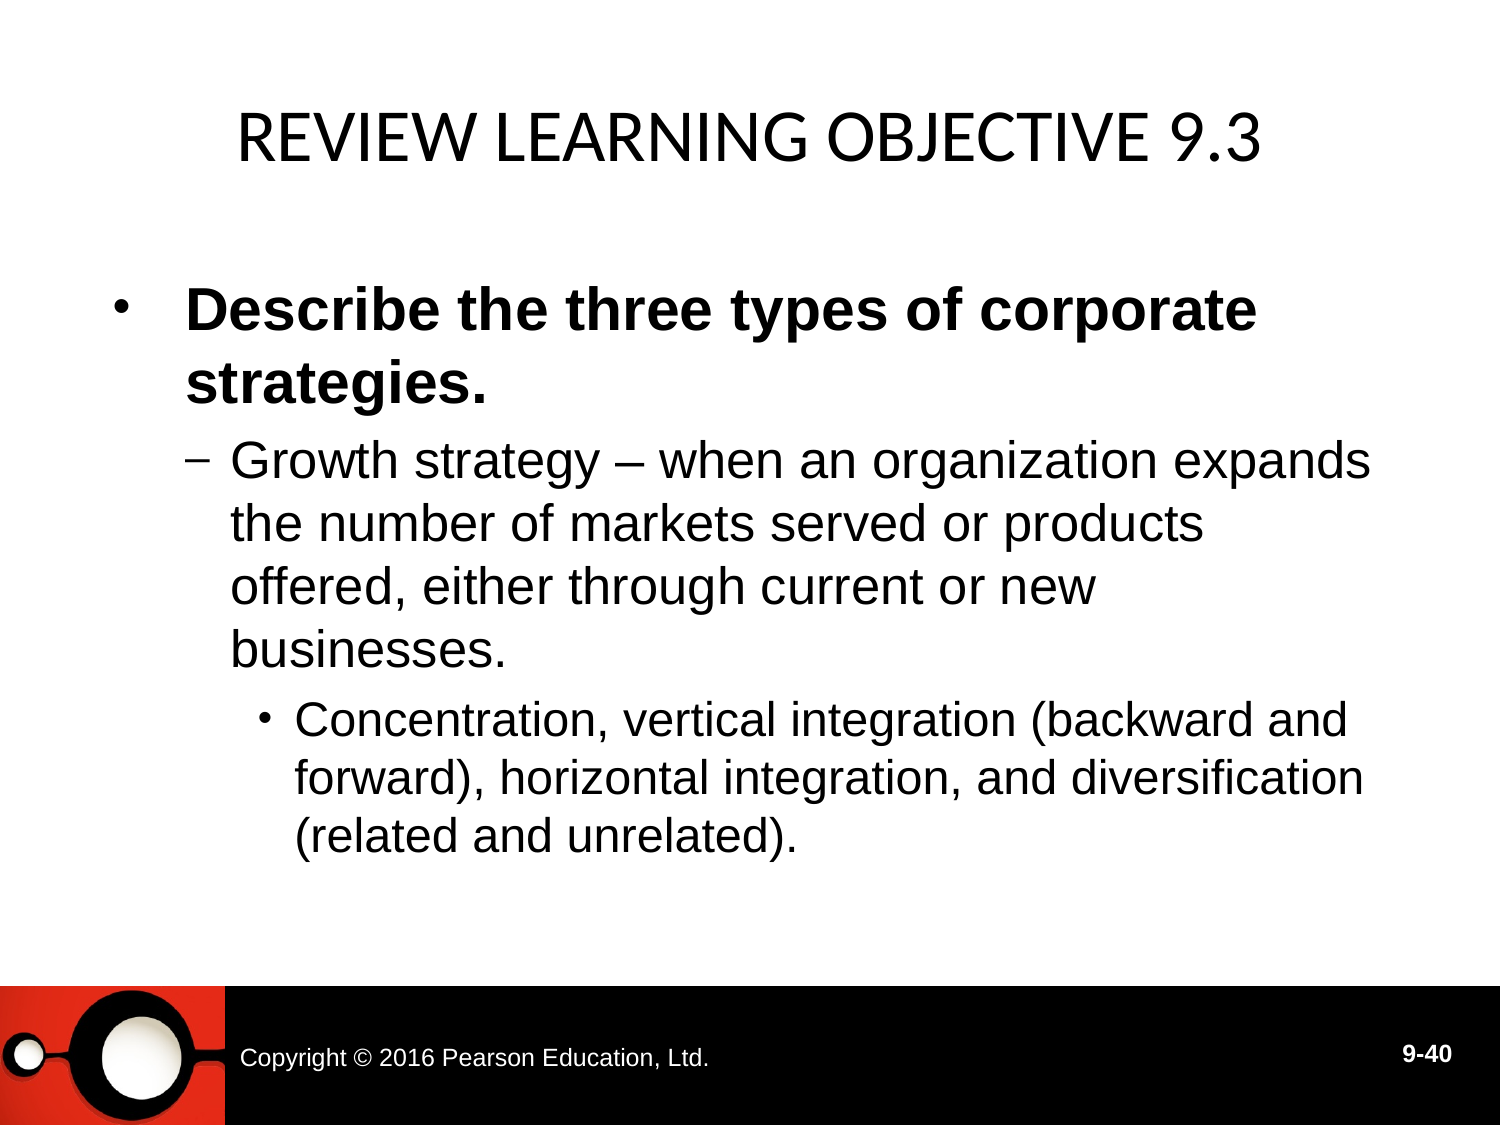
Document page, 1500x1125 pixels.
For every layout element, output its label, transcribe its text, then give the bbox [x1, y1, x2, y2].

footer Copyright © 2016 Pearson Education, Ltd. [225, 1026, 838, 1087]
title Review Learning objective 9.3 [112, 37, 1388, 225]
picture [0, 986, 225, 1125]
list Describe the three types of corporate strategies. Growth strategy – when an organization expands the number of markets served or products offered, either through current or new businesses. Concentration, vertical integration (backward and forward), horizontal integration, and diversification (related and unrelated). [112, 262, 1388, 875]
slide_number 9-40 [1387, 1026, 1500, 1087]
